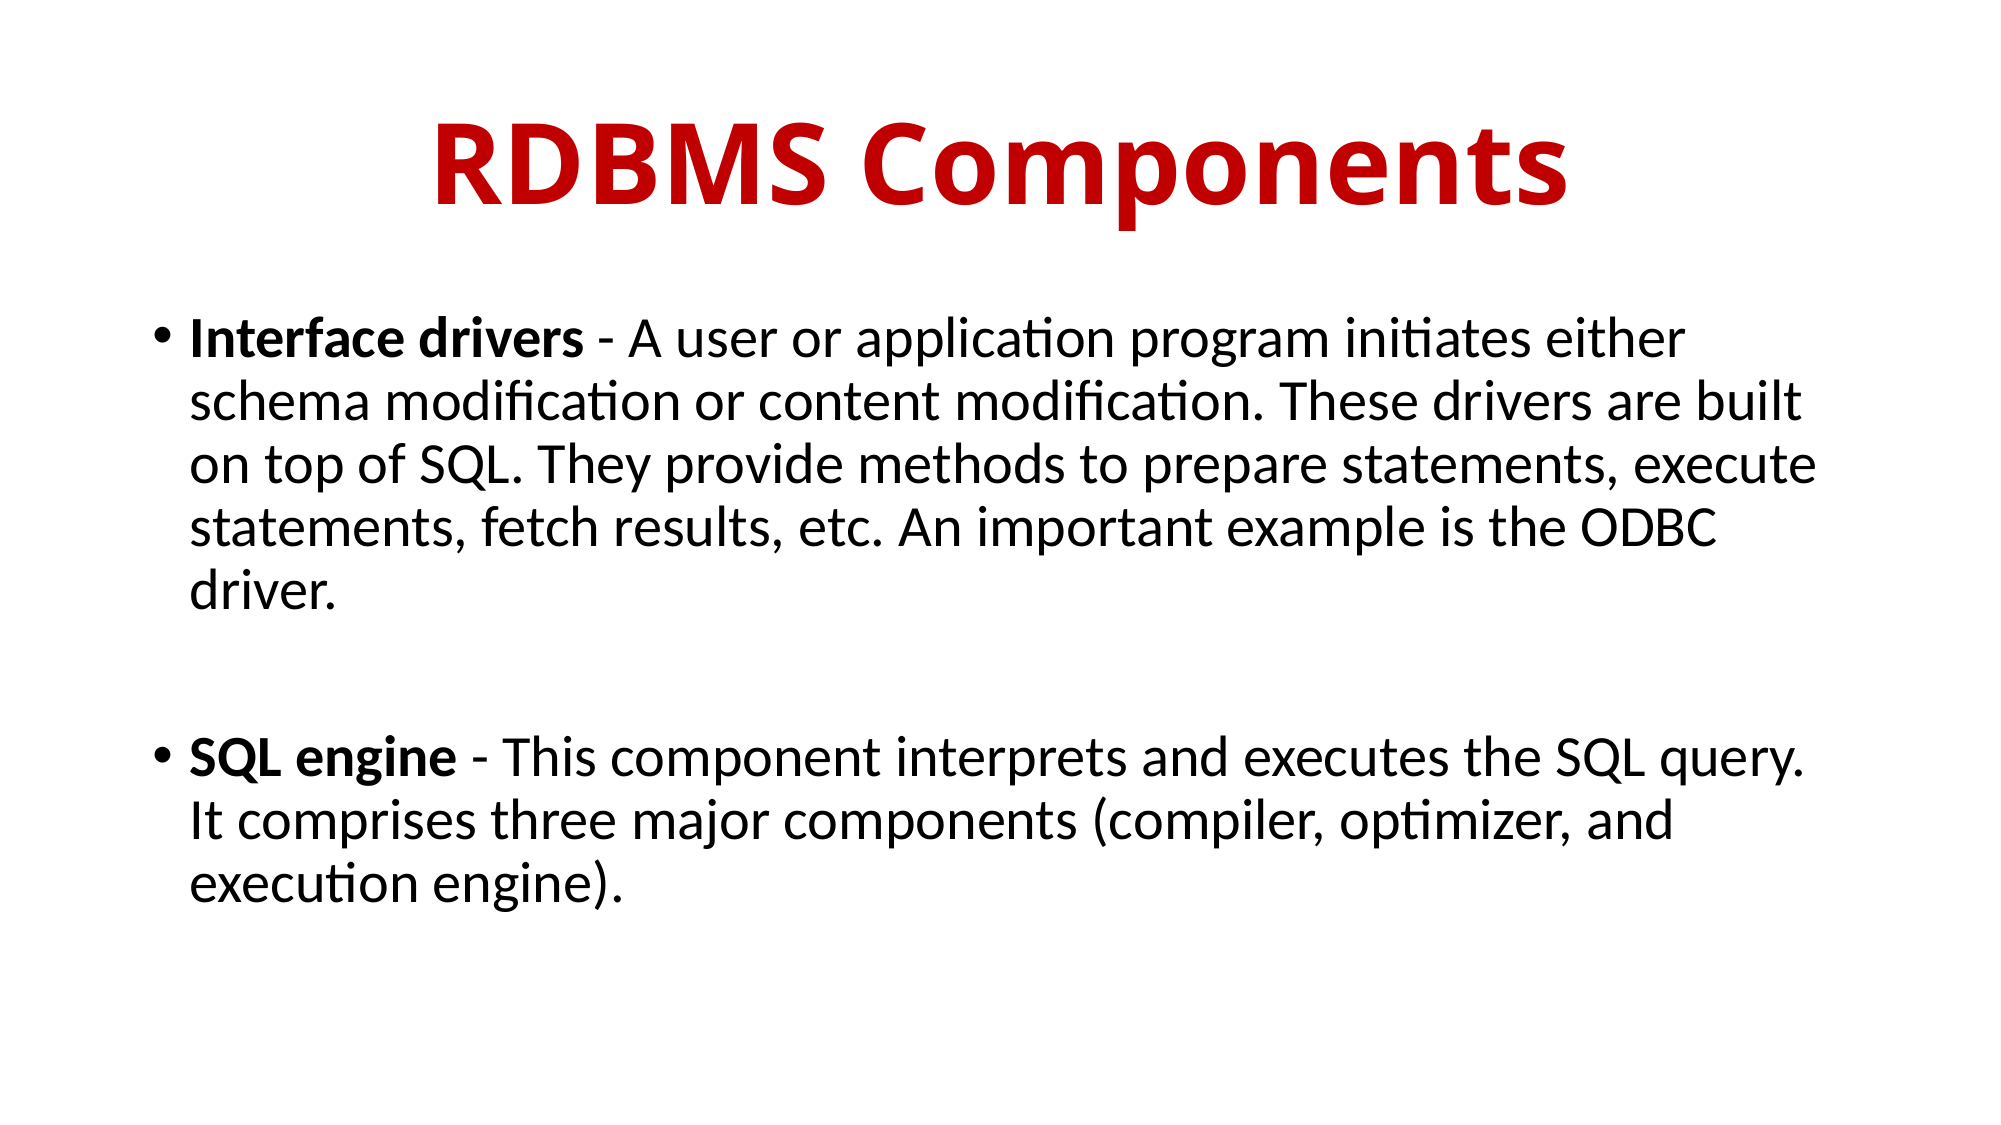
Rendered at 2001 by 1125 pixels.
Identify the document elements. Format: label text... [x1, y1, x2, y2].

list Interface drivers - A user or application program initiates either schema modification or content modification. These drivers are built on top of SQL. They provide methods to prepare statements, execute statements, fetch results, etc. An important example is the ODBC driver. SQL engine - This component interprets and executes the SQL query. It comprises three major components (compiler, optimizer, and execution engine). [137, 299, 1863, 1014]
title RDBMS Components [137, 59, 1863, 278]
